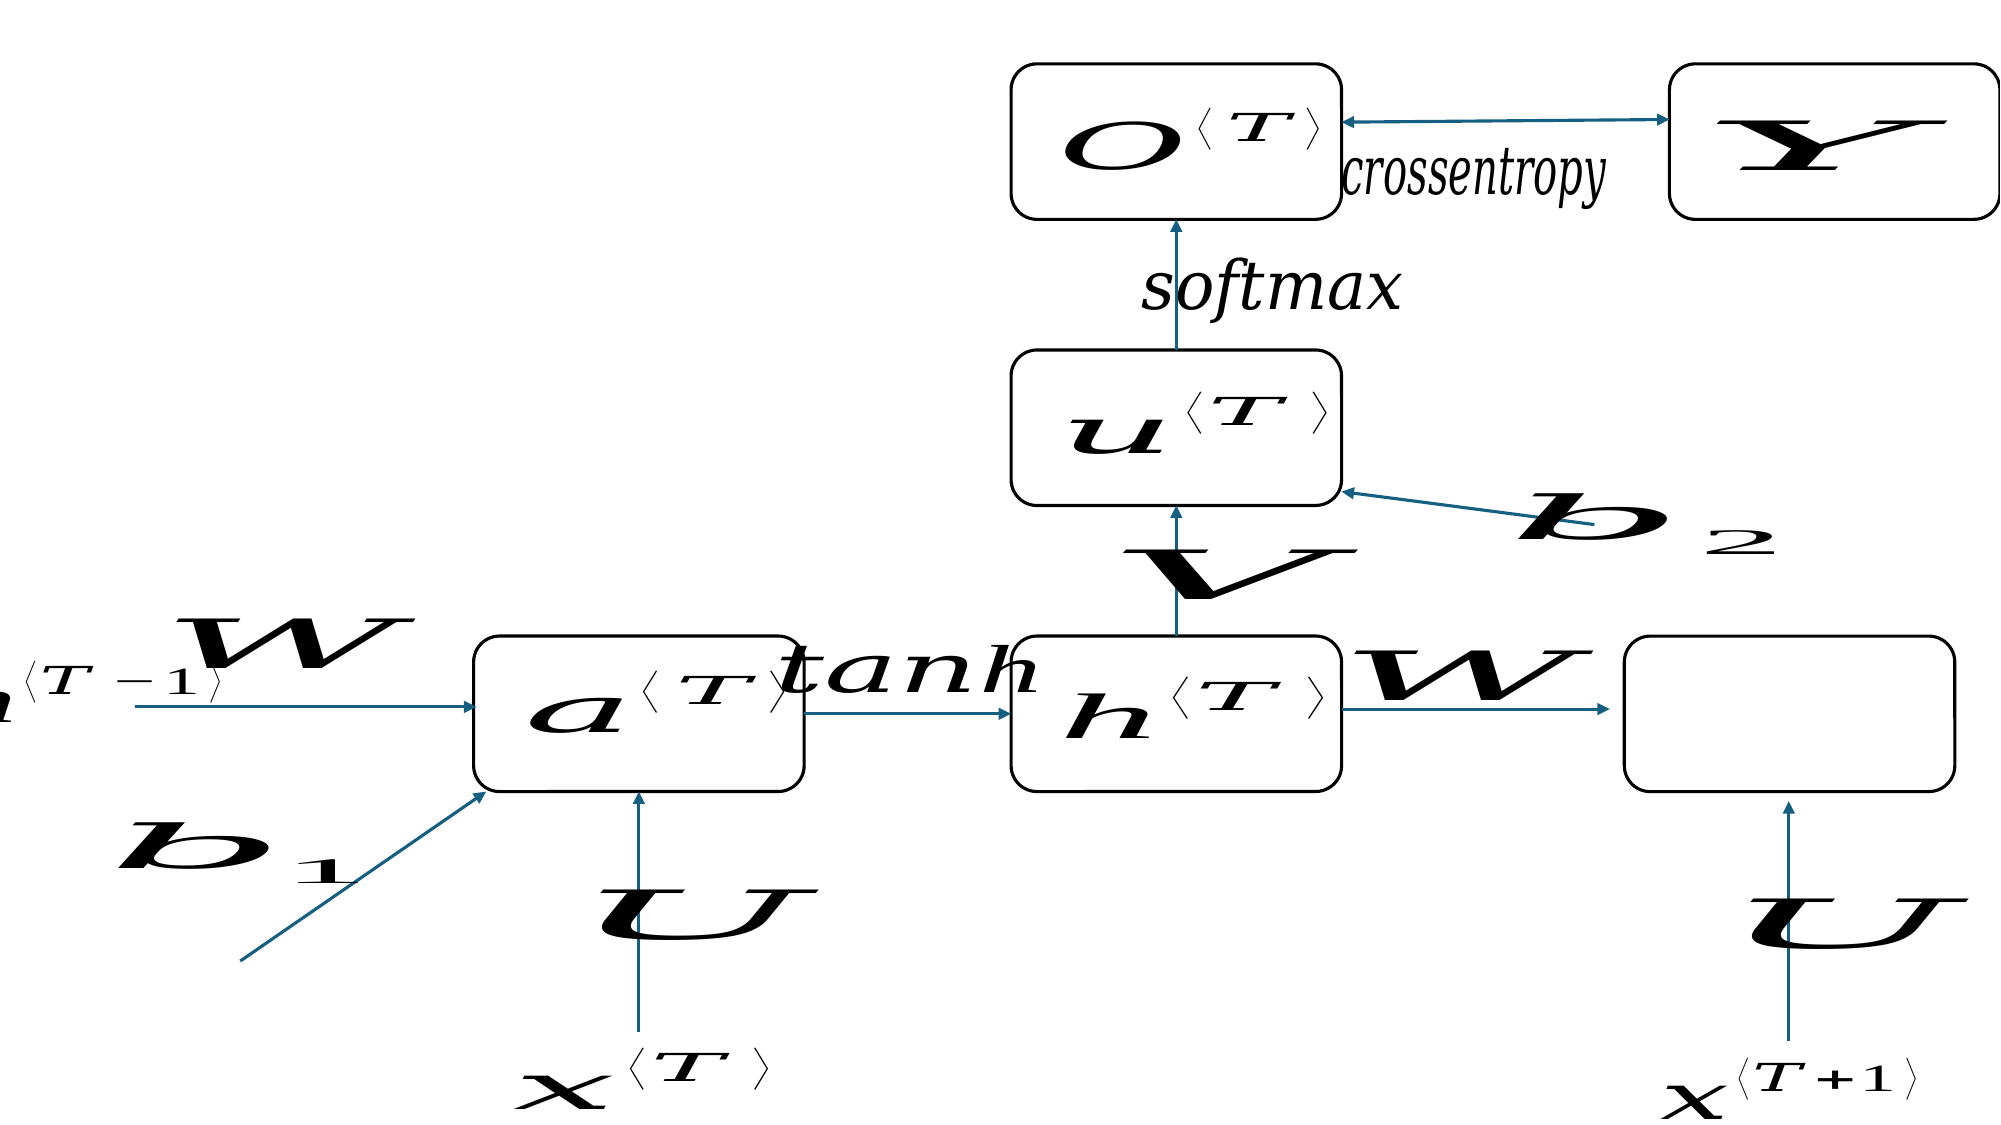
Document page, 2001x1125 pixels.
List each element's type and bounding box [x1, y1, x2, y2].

text_box [1009, 62, 1344, 221]
text_box [1009, 634, 1344, 794]
text_box [1622, 634, 1957, 794]
text_box [1667, 62, 2000, 221]
text_box [1341, 118, 1670, 123]
text_box [239, 791, 487, 962]
text_box [472, 634, 806, 794]
text_box [1009, 348, 1344, 508]
text_box [1341, 491, 1595, 526]
